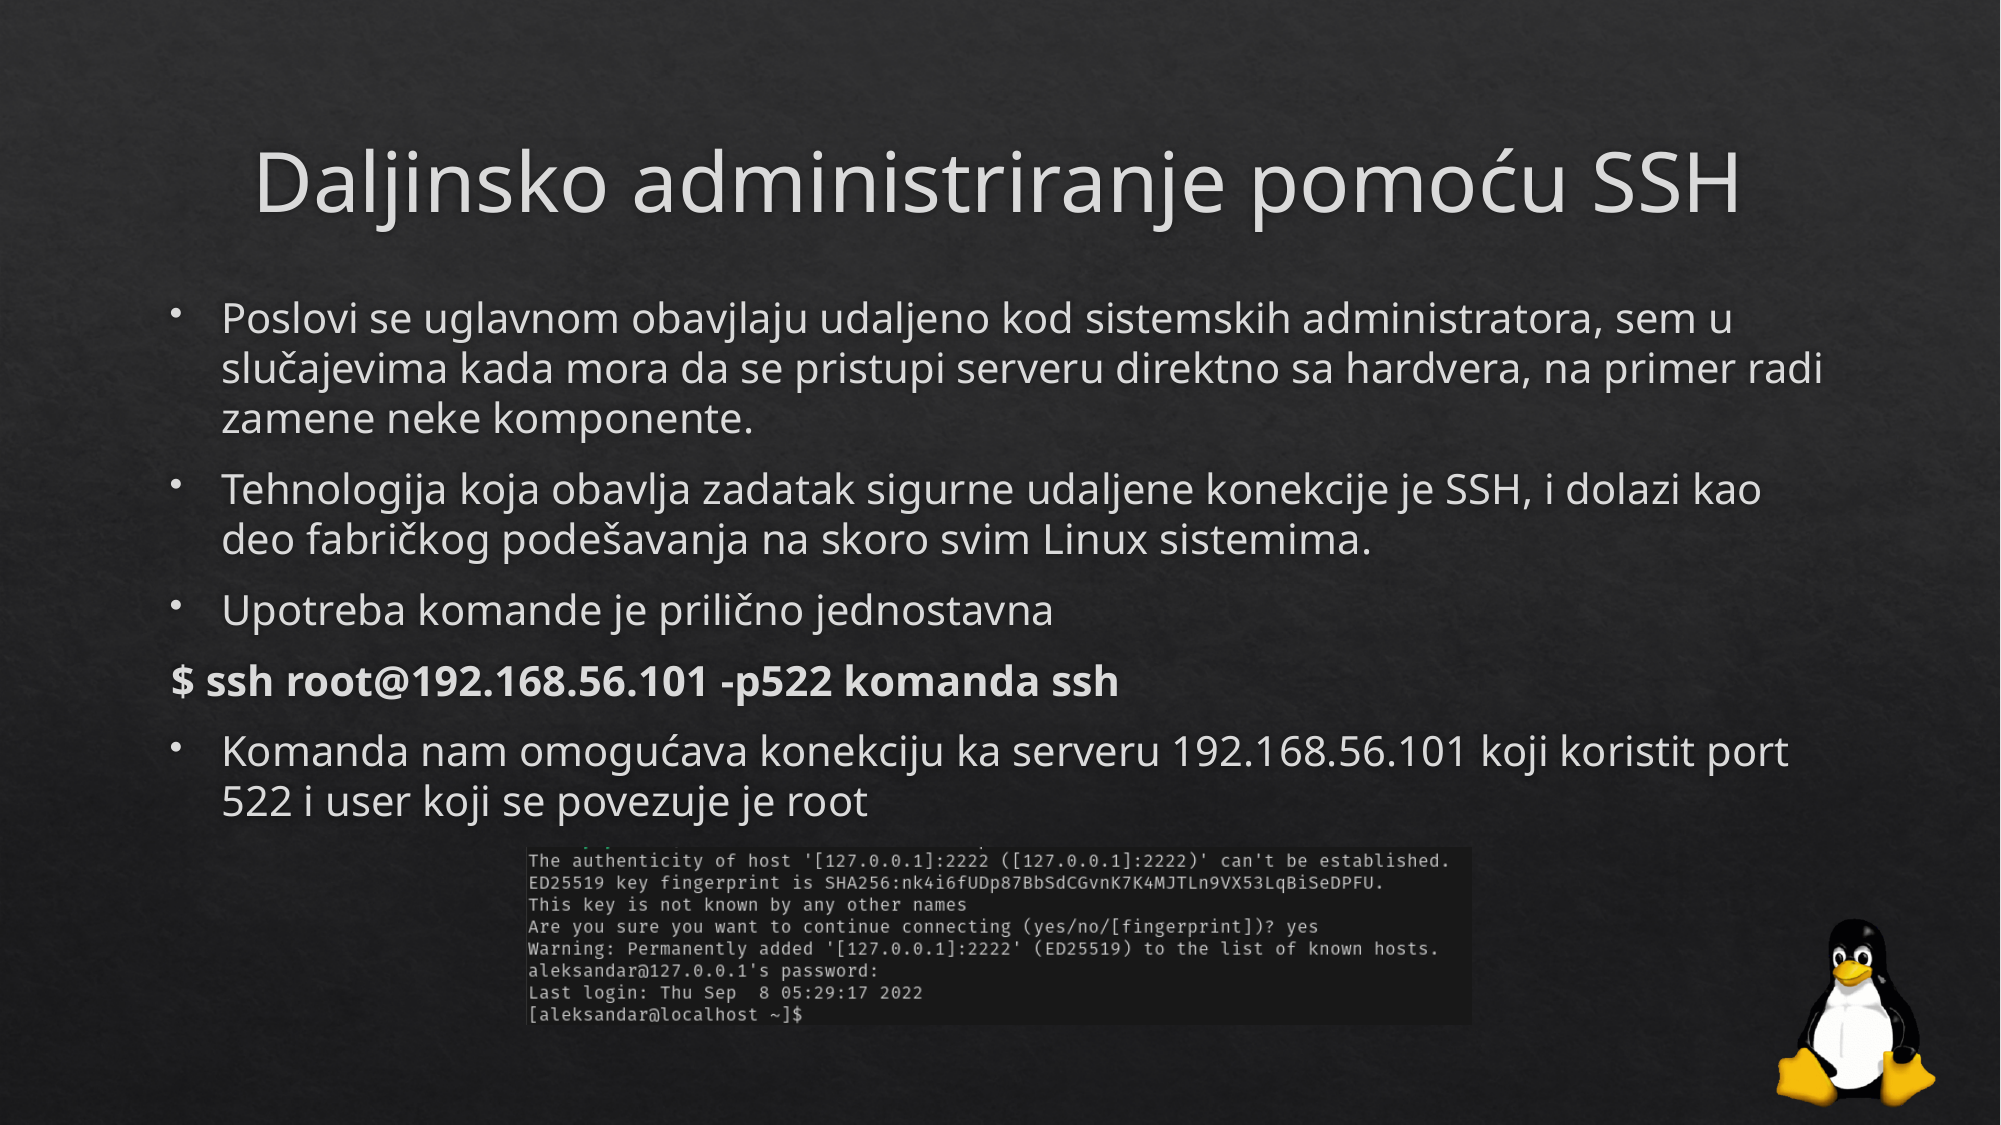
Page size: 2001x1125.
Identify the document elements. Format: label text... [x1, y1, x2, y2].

picture [526, 846, 1472, 1026]
list Poslovi se uglavnom obavjlaju udaljeno kod sistemskih administratora, sem u slučajevima kada mora da se pristupi serveru direktno sa hardvera, na primer radi zamene neke komponente. Tehnologija koja obavlja zadatak sigurne udaljene konekcije je SSH, i dolazi kao deo fabričkog podešavanja na skoro svim Linux sistemima. Upotreba komande je prilično jednostavna $ ssh root@192.168.56.101 -p522 komanda ssh Komanda nam omogućava konekciju ka serveru 192.168.56.101 koji koristit port 522 i user koji se povezuje je root [149, 284, 1849, 950]
title Daljinsko administriranje pomoću SSH [149, 99, 1849, 260]
picture [1771, 912, 1940, 1113]
